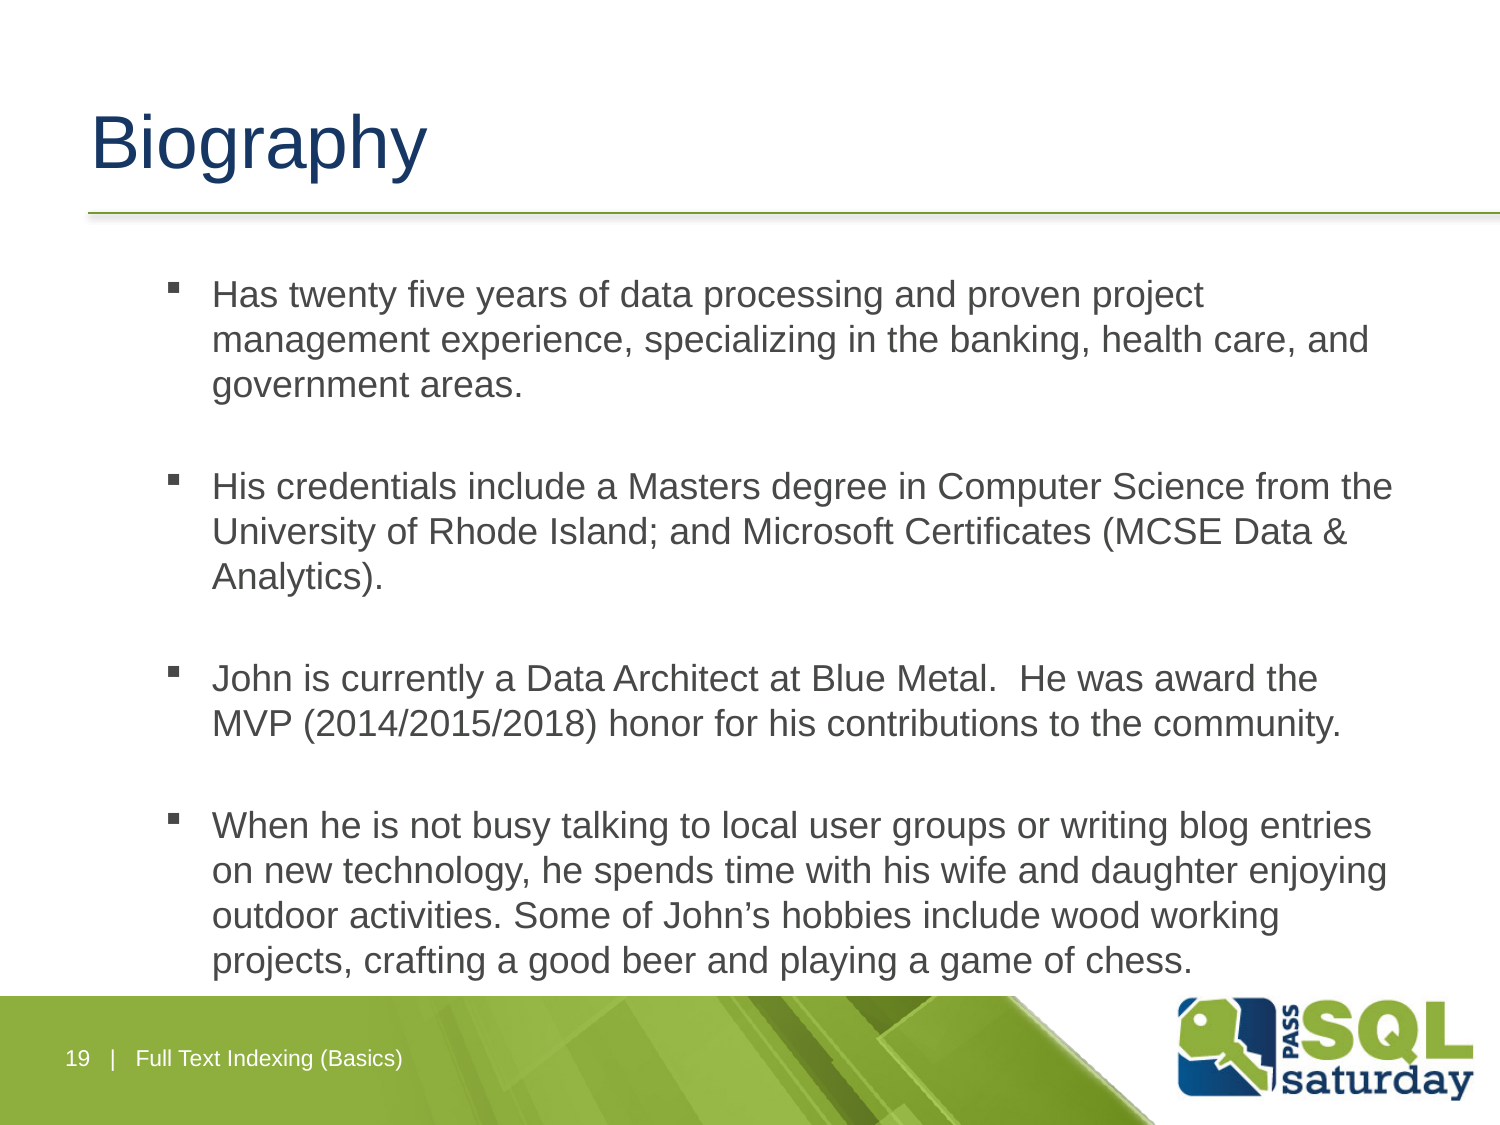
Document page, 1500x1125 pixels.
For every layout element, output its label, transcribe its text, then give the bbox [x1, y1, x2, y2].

list Has twenty five years of data processing and proven project management experience, specializing in the banking, health care, and government areas. His credentials include a Masters degree in Computer Science from the University of Rhode Island; and Microsoft Certificates (MCSE Data & Analytics). John is currently a Data Architect at Blue Metal. He was award the MVP (2014/2015/2018) honor for his contributions to the community. When he is not busy talking to local user groups or writing blog entries on new technology, he spends time with his wife and daughter enjoying outdoor activities. Some of John’s hobbies include wood working projects, crafting a good beer and playing a game of chess. [75, 262, 1425, 1005]
picture [0, 969, 1483, 1125]
title Biography [75, 45, 1425, 233]
